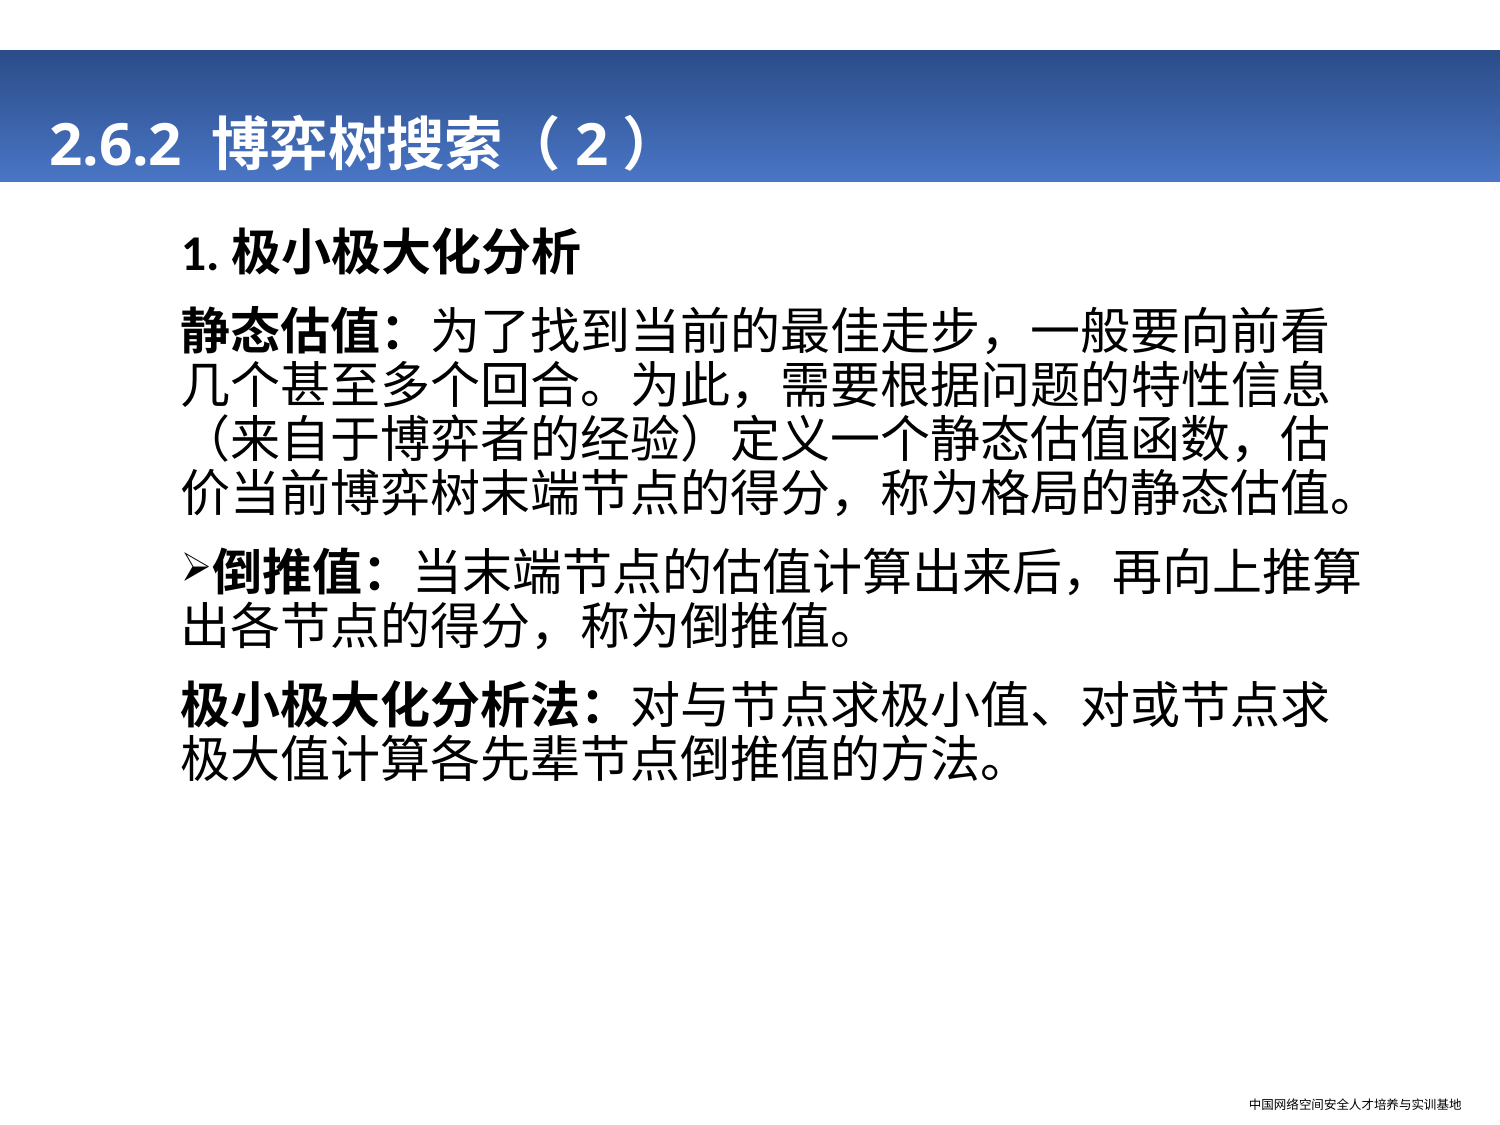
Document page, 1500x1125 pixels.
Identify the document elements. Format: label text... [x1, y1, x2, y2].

list 1.极小极大化分析 静态估值：为了找到当前的最佳走步，一般要向前看几个甚至多个回合。为此，需要根据问题的特性信息（来自于博弈者的经验）定义一个静态估值函数，估价当前博弈树末端节点的得分，称为格局的静态估值。 倒推值：当末端节点的估值计算出来后，再向上推算出各节点的得分，称为倒推值。 极小极大化分析法：对与节点求极小值、对或节点求极大值计算各先辈节点倒推值的方法。 [165, 220, 1383, 1046]
title 2.6.2 博弈树搜索（2） [34, 70, 1437, 186]
